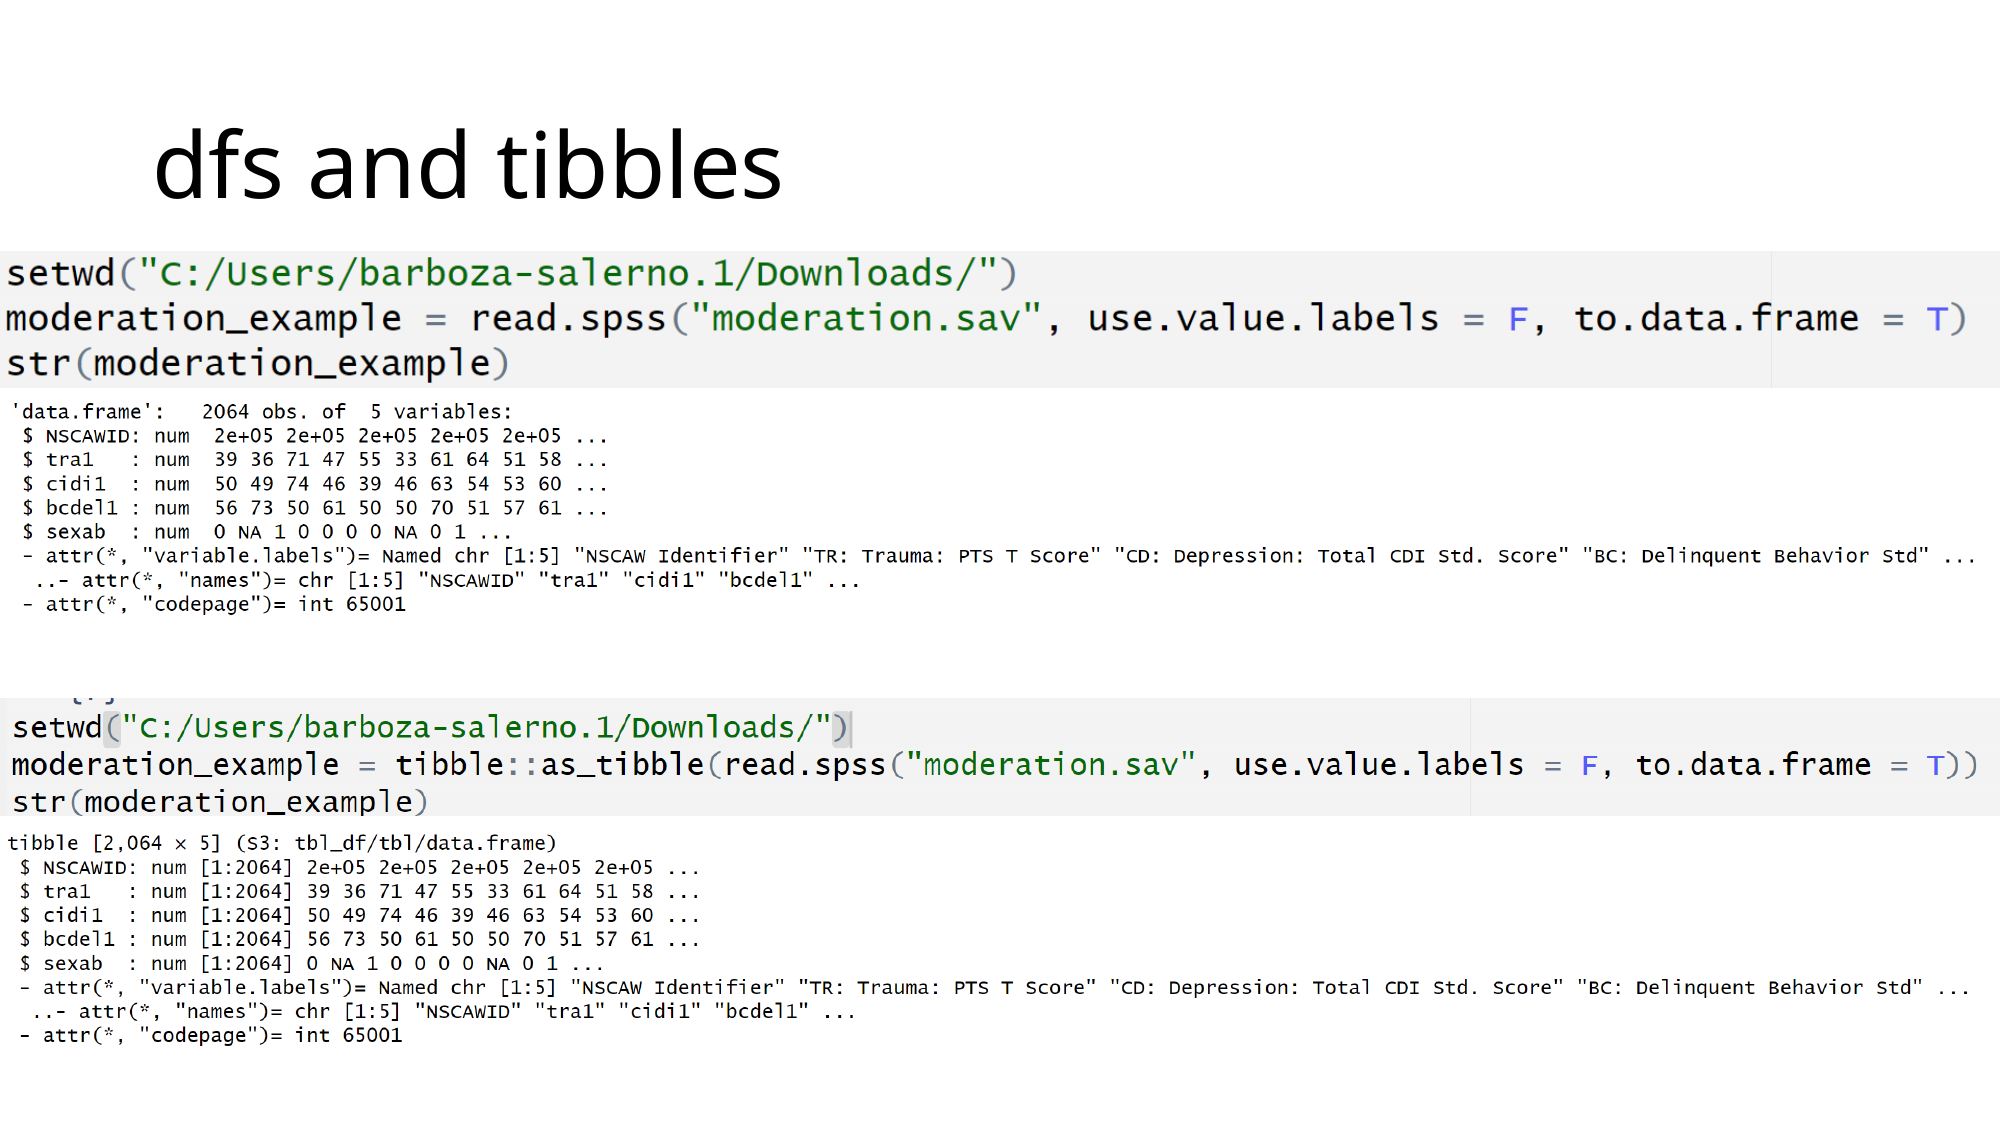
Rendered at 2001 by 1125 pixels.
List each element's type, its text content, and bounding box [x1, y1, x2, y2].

picture [0, 698, 2000, 816]
picture [0, 825, 2000, 1049]
picture [0, 251, 2000, 619]
title dfs and tibbles [137, 59, 1863, 251]
